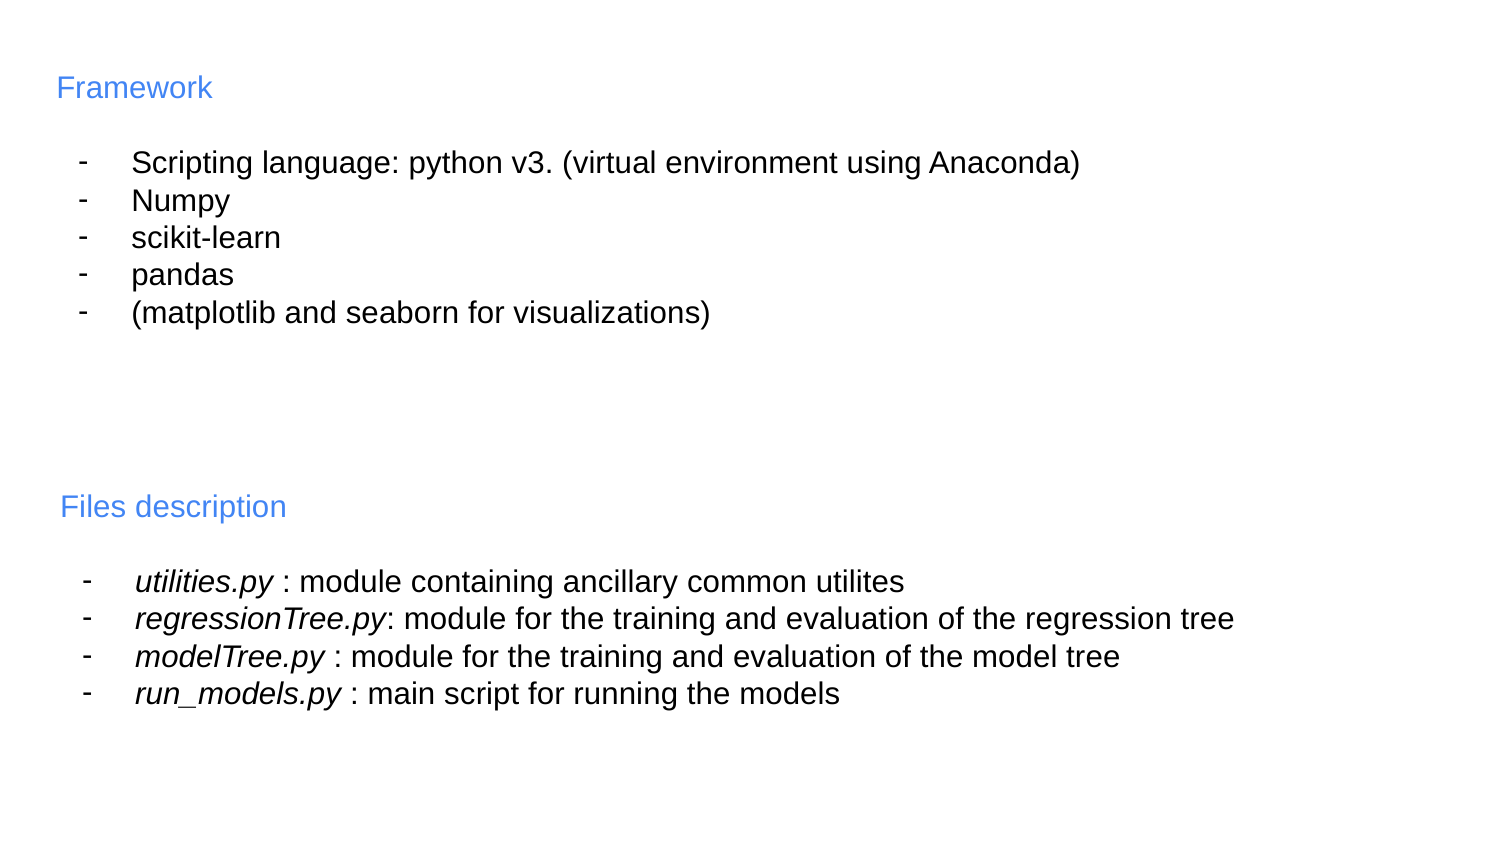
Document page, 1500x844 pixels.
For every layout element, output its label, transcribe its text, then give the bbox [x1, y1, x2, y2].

text_box Files description utilities.py : module containing ancillary common utilites regressionTree.py: module for the training and evaluation of the regression tree modelTree.py : module for the training and evaluation of the model tree run_models.py : main script for running the models [45, 471, 1492, 726]
text_box Framework Scripting language: python v3. (virtual environment using Anaconda) Numpy scikit-learn pandas (matplotlib and seaborn for visualizations) [41, 52, 1488, 345]
